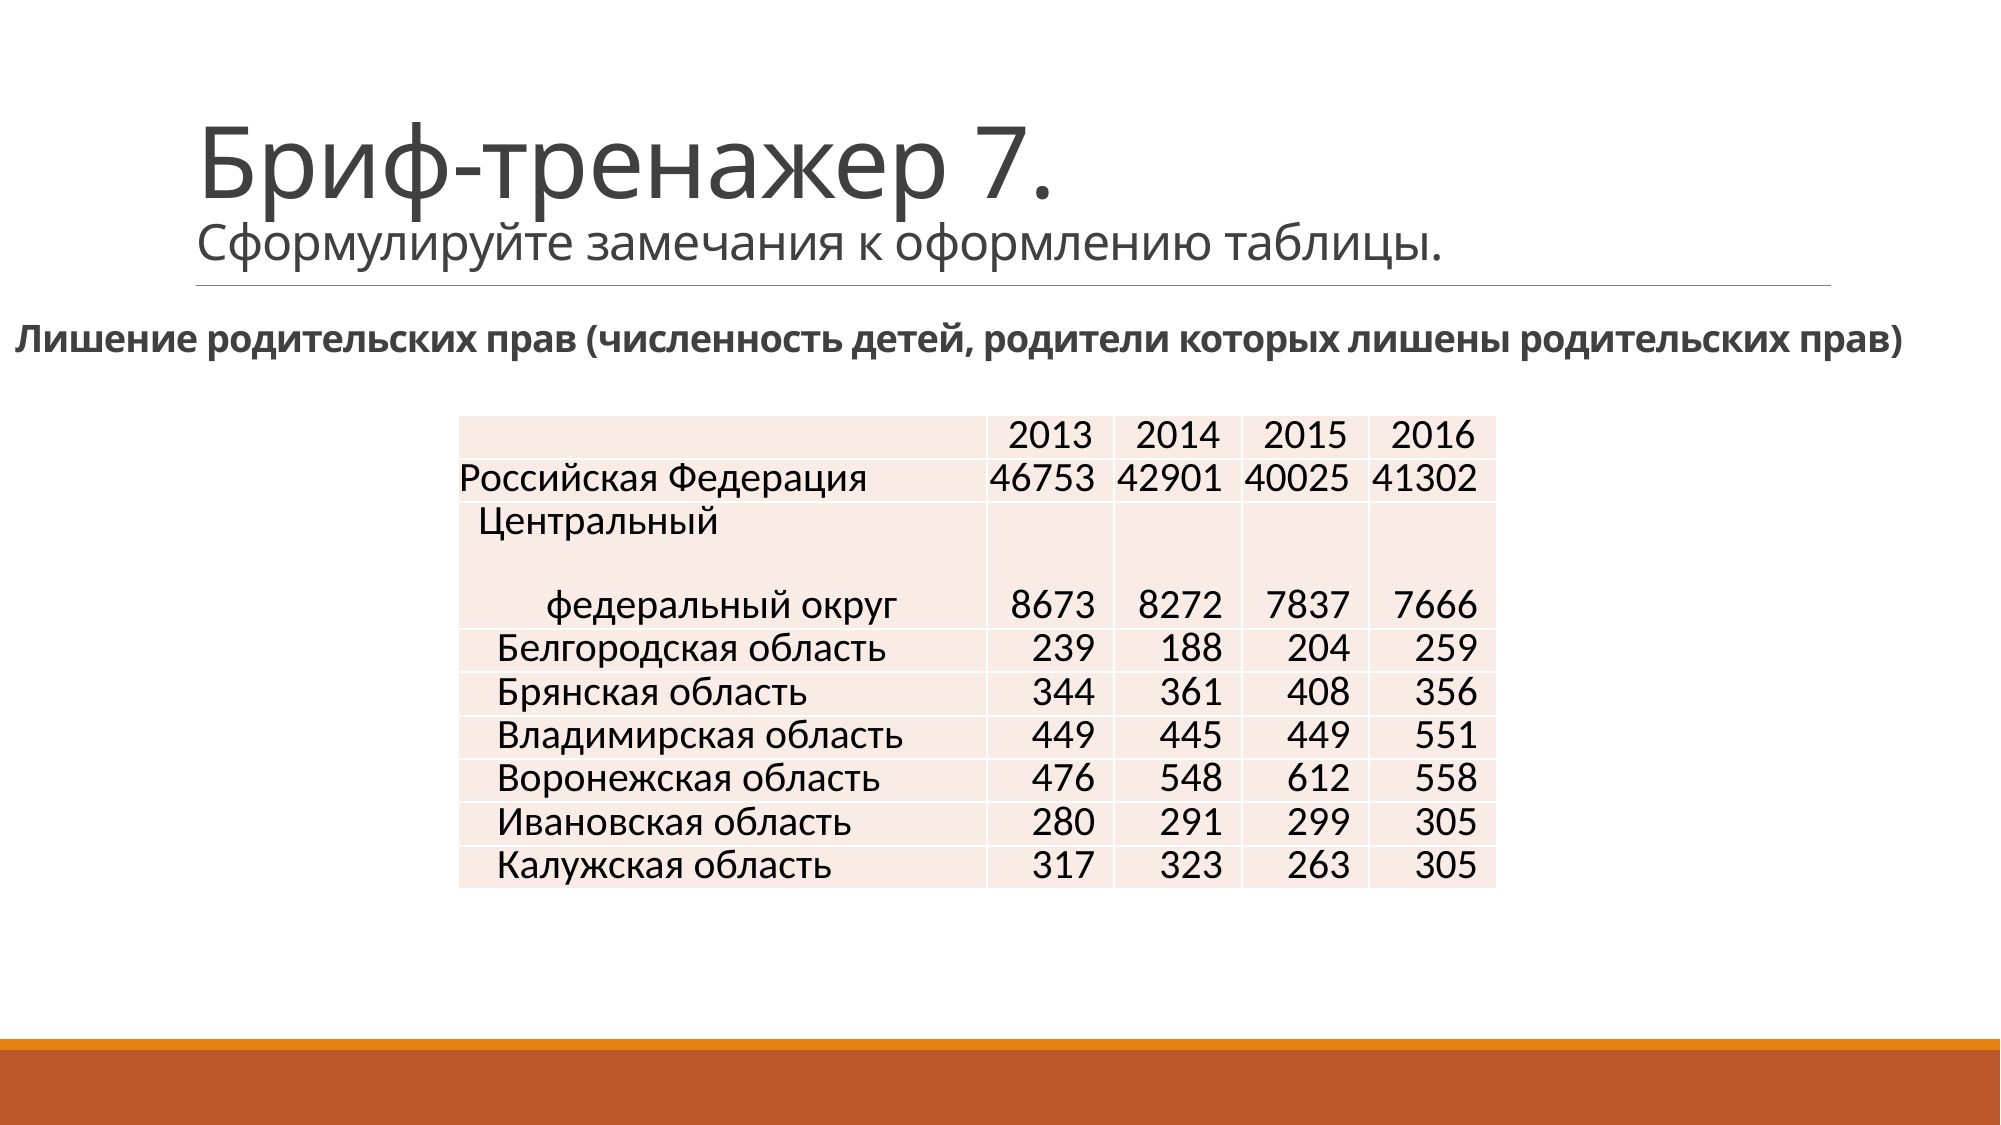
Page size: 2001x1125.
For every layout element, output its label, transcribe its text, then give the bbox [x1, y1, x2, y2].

table_cell 408 [1243, 673, 1368, 715]
table_cell 476 [988, 760, 1113, 801]
table_cell 344 [988, 673, 1113, 715]
table_cell Центральный федеральный округ [459, 503, 986, 628]
title Бриф-тренажер 7. Сформулируйте замечания к оформлению таблицы. [181, 39, 1832, 277]
table_cell 7666 [1370, 503, 1496, 628]
table_cell 41302 [1370, 460, 1496, 501]
table_cell 305 [1370, 803, 1496, 845]
table_cell 551 [1370, 717, 1496, 758]
table_cell 299 [1243, 803, 1368, 845]
table_cell Воронежская область [459, 760, 986, 801]
table_cell 449 [1243, 717, 1368, 758]
table_cell 361 [1115, 673, 1241, 715]
table_cell 8272 [1115, 503, 1241, 628]
table_cell 239 [988, 630, 1113, 671]
table_header [459, 416, 986, 458]
table_header 2014 [1115, 416, 1241, 458]
table_cell 280 [988, 803, 1113, 845]
table_cell Брянская область [459, 673, 986, 715]
table_cell 188 [1115, 630, 1241, 671]
table_cell 612 [1243, 760, 1368, 801]
table_cell 263 [1243, 847, 1368, 888]
table_cell Калужская область [459, 847, 986, 888]
table_cell 42901 [1115, 460, 1241, 501]
table_cell 305 [1370, 847, 1496, 888]
table_cell 323 [1115, 847, 1241, 888]
table_cell 7837 [1243, 503, 1368, 628]
table_cell Российская Федерация [459, 460, 986, 501]
table_cell Белгородская область [459, 630, 986, 671]
table_cell 445 [1115, 717, 1241, 758]
table_cell 558 [1370, 760, 1496, 801]
table_cell 548 [1115, 760, 1241, 801]
table_header 2016 [1370, 416, 1496, 458]
table_cell 449 [988, 717, 1113, 758]
table_cell Владимирская область [459, 717, 986, 758]
table_cell 291 [1115, 803, 1241, 845]
table_cell 356 [1370, 673, 1496, 715]
table_cell Ивановская область [459, 803, 986, 845]
table_cell 317 [988, 847, 1113, 888]
table_header 2015 [1243, 416, 1368, 458]
table_cell 40025 [1243, 460, 1368, 501]
text_box Лишение родительских прав (численность детей, родители которых лишены родительских прав) [0, 277, 1955, 368]
table_cell 259 [1370, 630, 1496, 671]
table_cell 204 [1243, 630, 1368, 671]
table_cell 46753 [988, 460, 1113, 501]
table_header 2013 [988, 416, 1113, 458]
table_cell 8673 [988, 503, 1113, 628]
